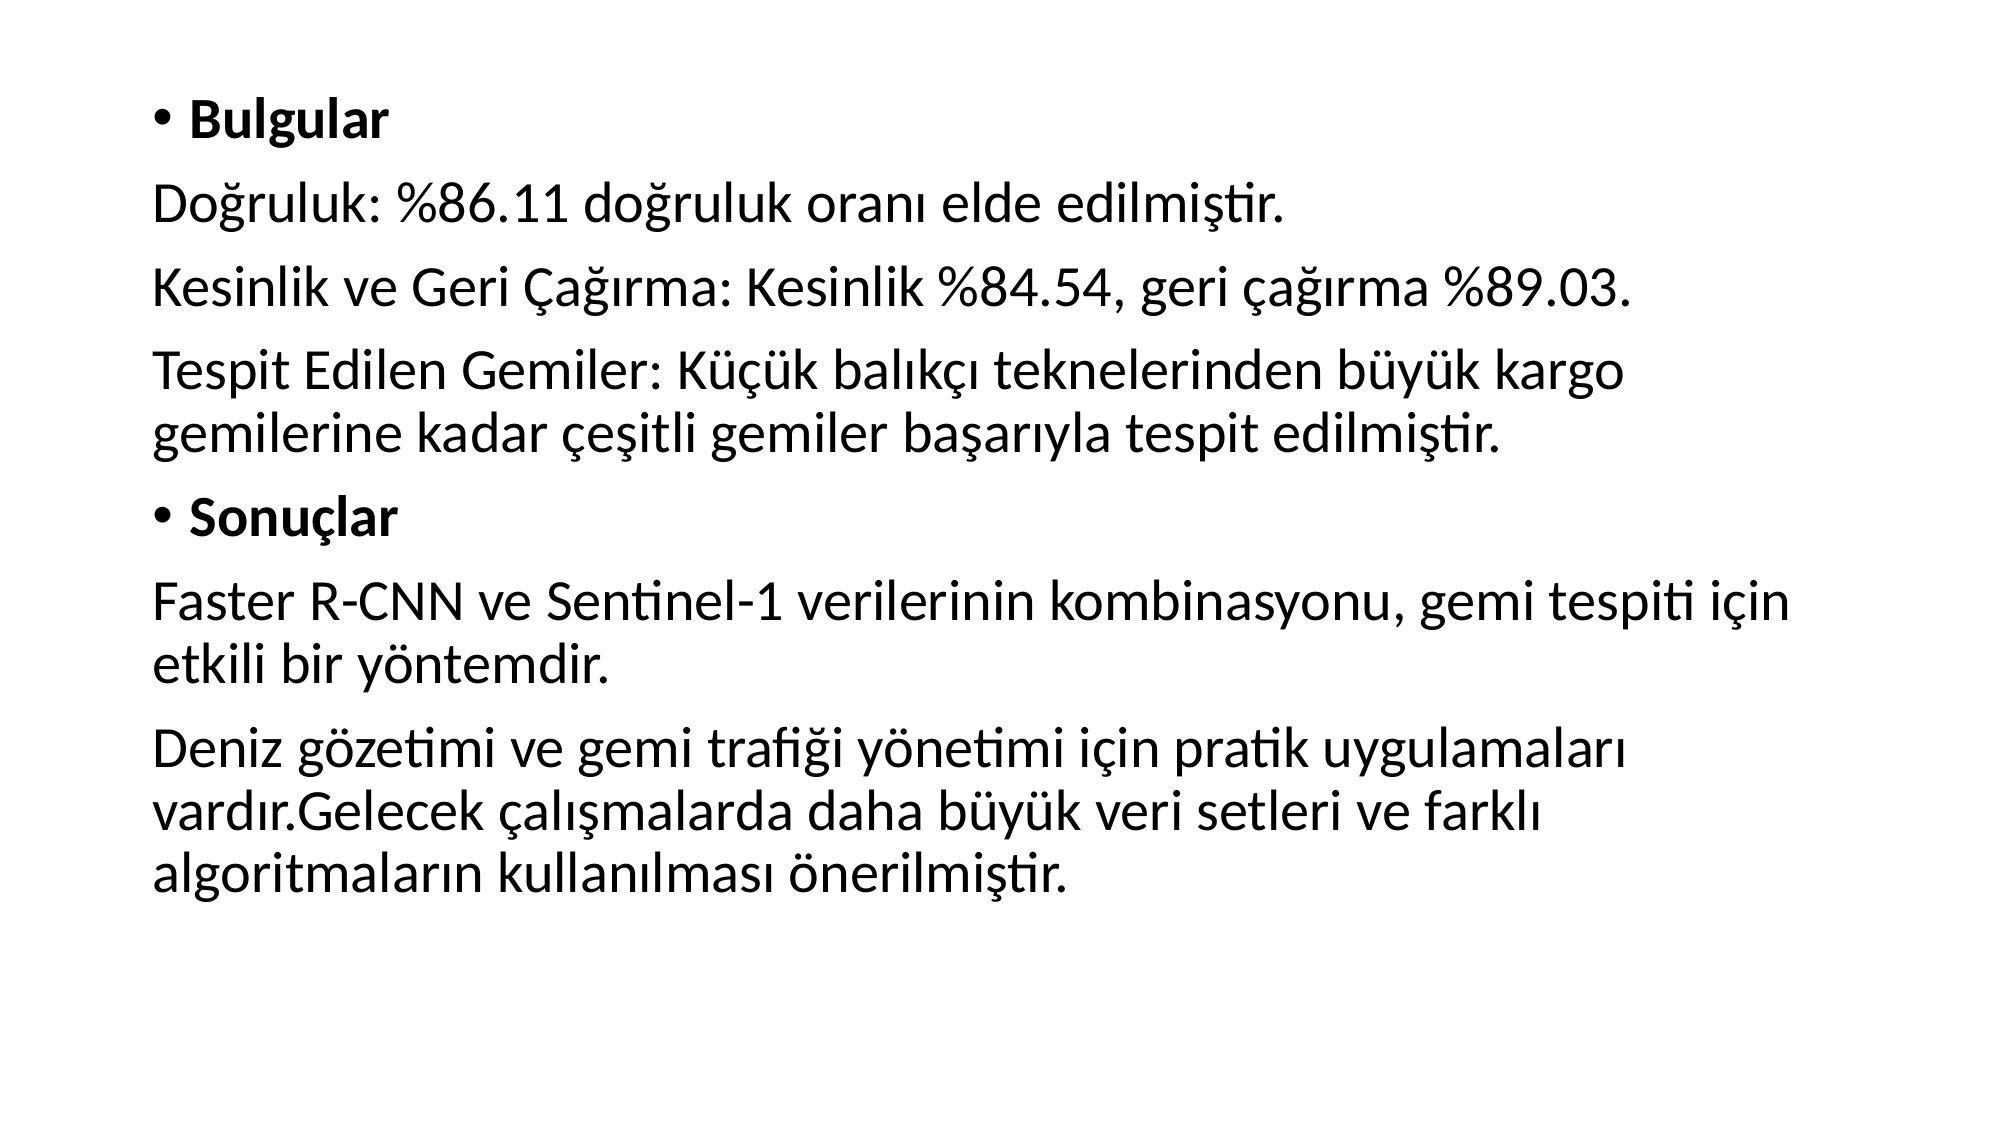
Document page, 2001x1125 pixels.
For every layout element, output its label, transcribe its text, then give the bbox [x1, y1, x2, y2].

list Bulgular Doğruluk: %86.11 doğruluk oranı elde edilmiştir. Kesinlik ve Geri Çağırma: Kesinlik %84.54, geri çağırma %89.03. Tespit Edilen Gemiler: Küçük balıkçı teknelerinden büyük kargo gemilerine kadar çeşitli gemiler başarıyla tespit edilmiştir. Sonuçlar Faster R-CNN ve Sentinel-1 verilerinin kombinasyonu, gemi tespiti için etkili bir yöntemdir. Deniz gözetimi ve gemi trafiği yönetimi için pratik uygulamaları vardır.Gelecek çalışmalarda daha büyük veri setleri ve farklı algoritmaların kullanılması önerilmiştir. [137, 80, 1863, 1014]
